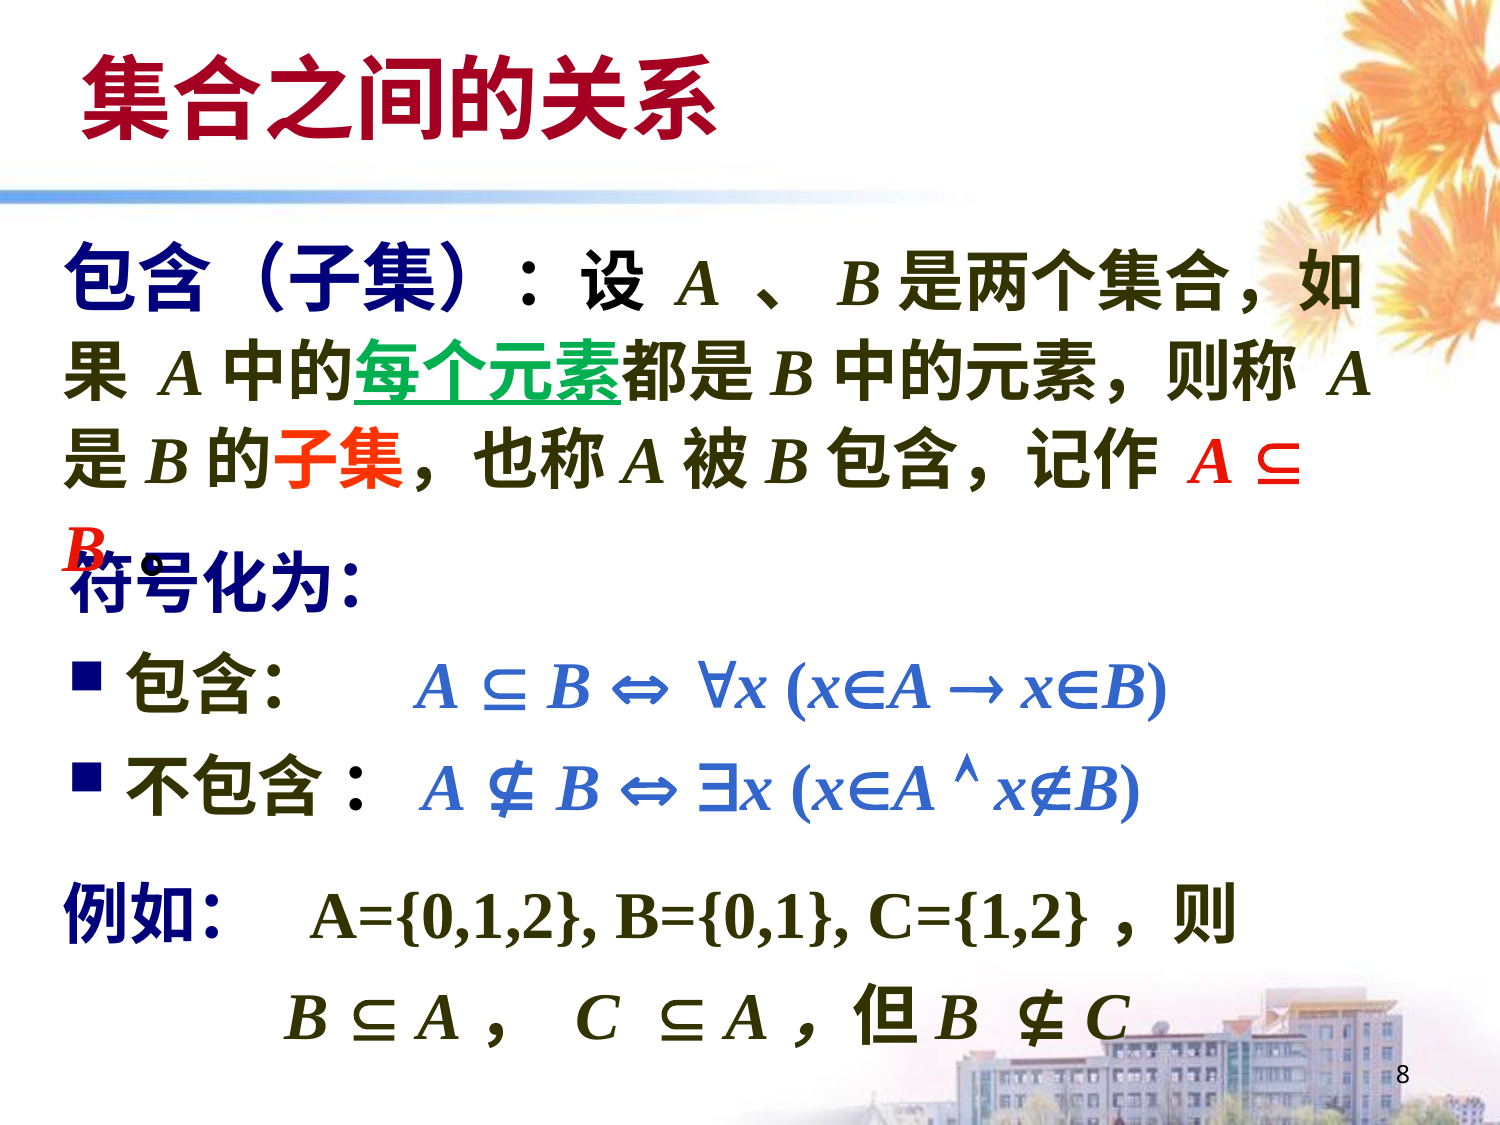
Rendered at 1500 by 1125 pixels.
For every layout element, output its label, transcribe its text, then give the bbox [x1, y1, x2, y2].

picture [0, 0, 1500, 1125]
text_box 包含（子集）：设 A 、B是两个集合，如果 A中的每个元素都是B中的元素，则称 A 是B的子集，也称A被B包含，记作 A  B 。 [47, 214, 1423, 533]
slide_number 8 [1074, 1024, 1426, 1101]
text_box 例如： A={0,1,2}, B={0,1}, C={1,2}，则 B  A， C  A，但B ⊈ C [47, 856, 1423, 1093]
title 集合之间的关系 [64, 30, 1223, 161]
list 符号化为： 包含： A  B  x (xA  xB) 不包含 ：A ⊈ B  x (xA  xB) [53, 525, 1429, 835]
